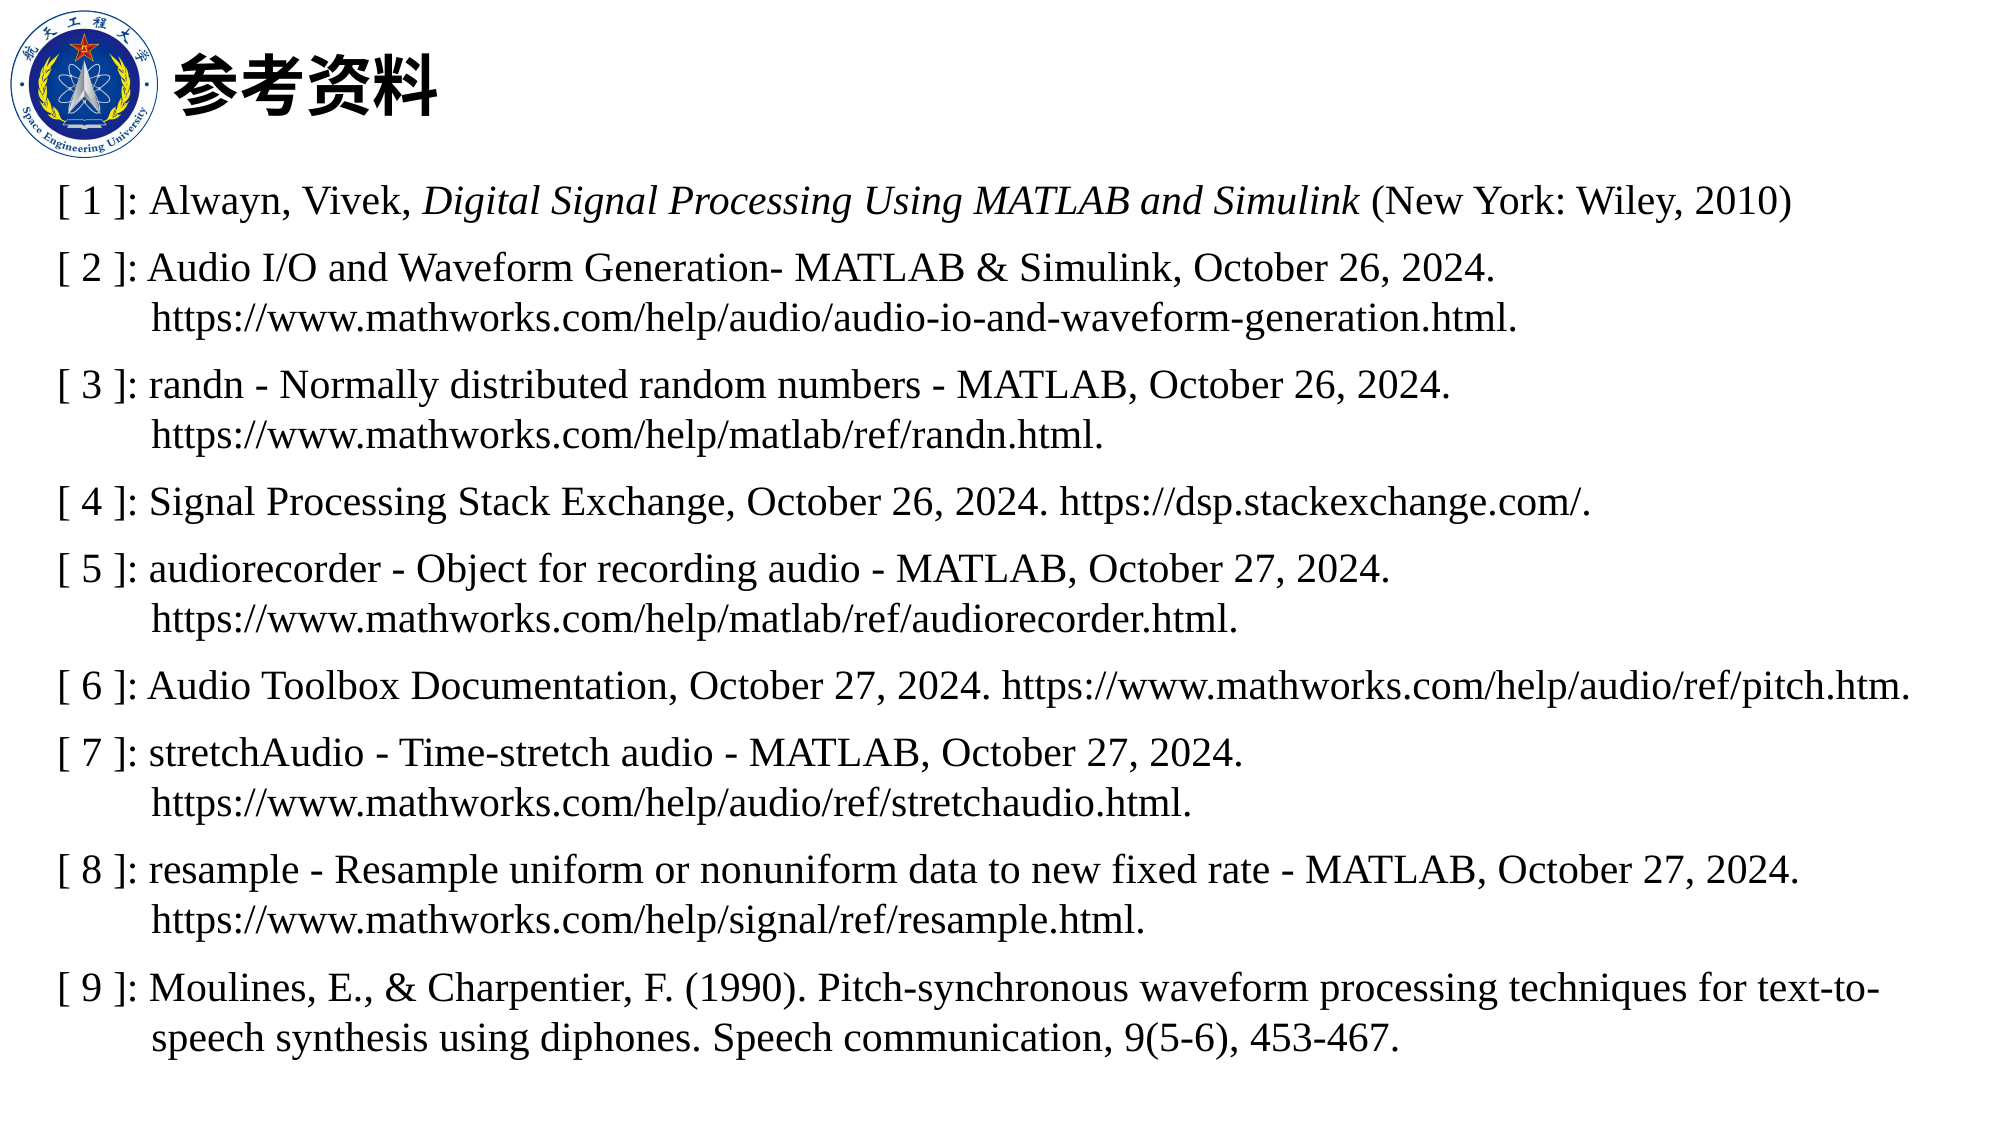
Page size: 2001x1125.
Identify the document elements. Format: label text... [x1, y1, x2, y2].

text_box [ 6 ]: Audio Toolbox Documentation, October 27, 2024. https://www.mathworks.com/help/audio/ref/pitch.htm. [42, 650, 1934, 716]
text_box [ 4 ]: Signal Processing Stack Exchange, October 26, 2024. https://dsp.stackexchange.com/. [42, 466, 1934, 532]
text_box [ 7 ]: stretchAudio - Time-stretch audio - MATLAB, October 27, 2024. https://www.mathworks.com/help/audio/ref/stretchaudio.html. [42, 717, 1934, 833]
picture [10, 10, 158, 158]
text_box [ 8 ]: resample - Resample uniform or nonuniform data to new fixed rate - MATLAB, October 27, 2024. https://www.mathworks.com/help/signal/ref/resample.html. [42, 834, 1934, 950]
text_box [ 5 ]: audiorecorder - Object for recording audio - MATLAB, October 27, 2024. https://www.mathworks.com/help/matlab/ref/audiorecorder.html. [42, 533, 1934, 649]
text_box [ 1 ]: Alwayn, Vivek, Digital Signal Processing Using MATLAB and Simulink (New York: Wiley, 2010) [42, 165, 1945, 230]
text_box [ 3 ]: randn - Normally distributed random numbers - MATLAB, October 26, 2024. https://www.mathworks.com/help/matlab/ref/randn.html. [42, 349, 1934, 464]
text_box [ 9 ]: Moulines, E., & Charpentier, F. (1990). Pitch-synchronous waveform processing techniques for text-to- speech synthesis using diphones. Speech communication, 9(5-6), 453-467. [42, 951, 1945, 1067]
text_box [ 2 ]: Audio I/O and Waveform Generation- MATLAB & Simulink, October 26, 2024. https://www.mathworks.com/help/audio/audio-io-and-waveform-generation.html. [42, 231, 1934, 347]
text_box 参考资料 [158, 36, 632, 131]
